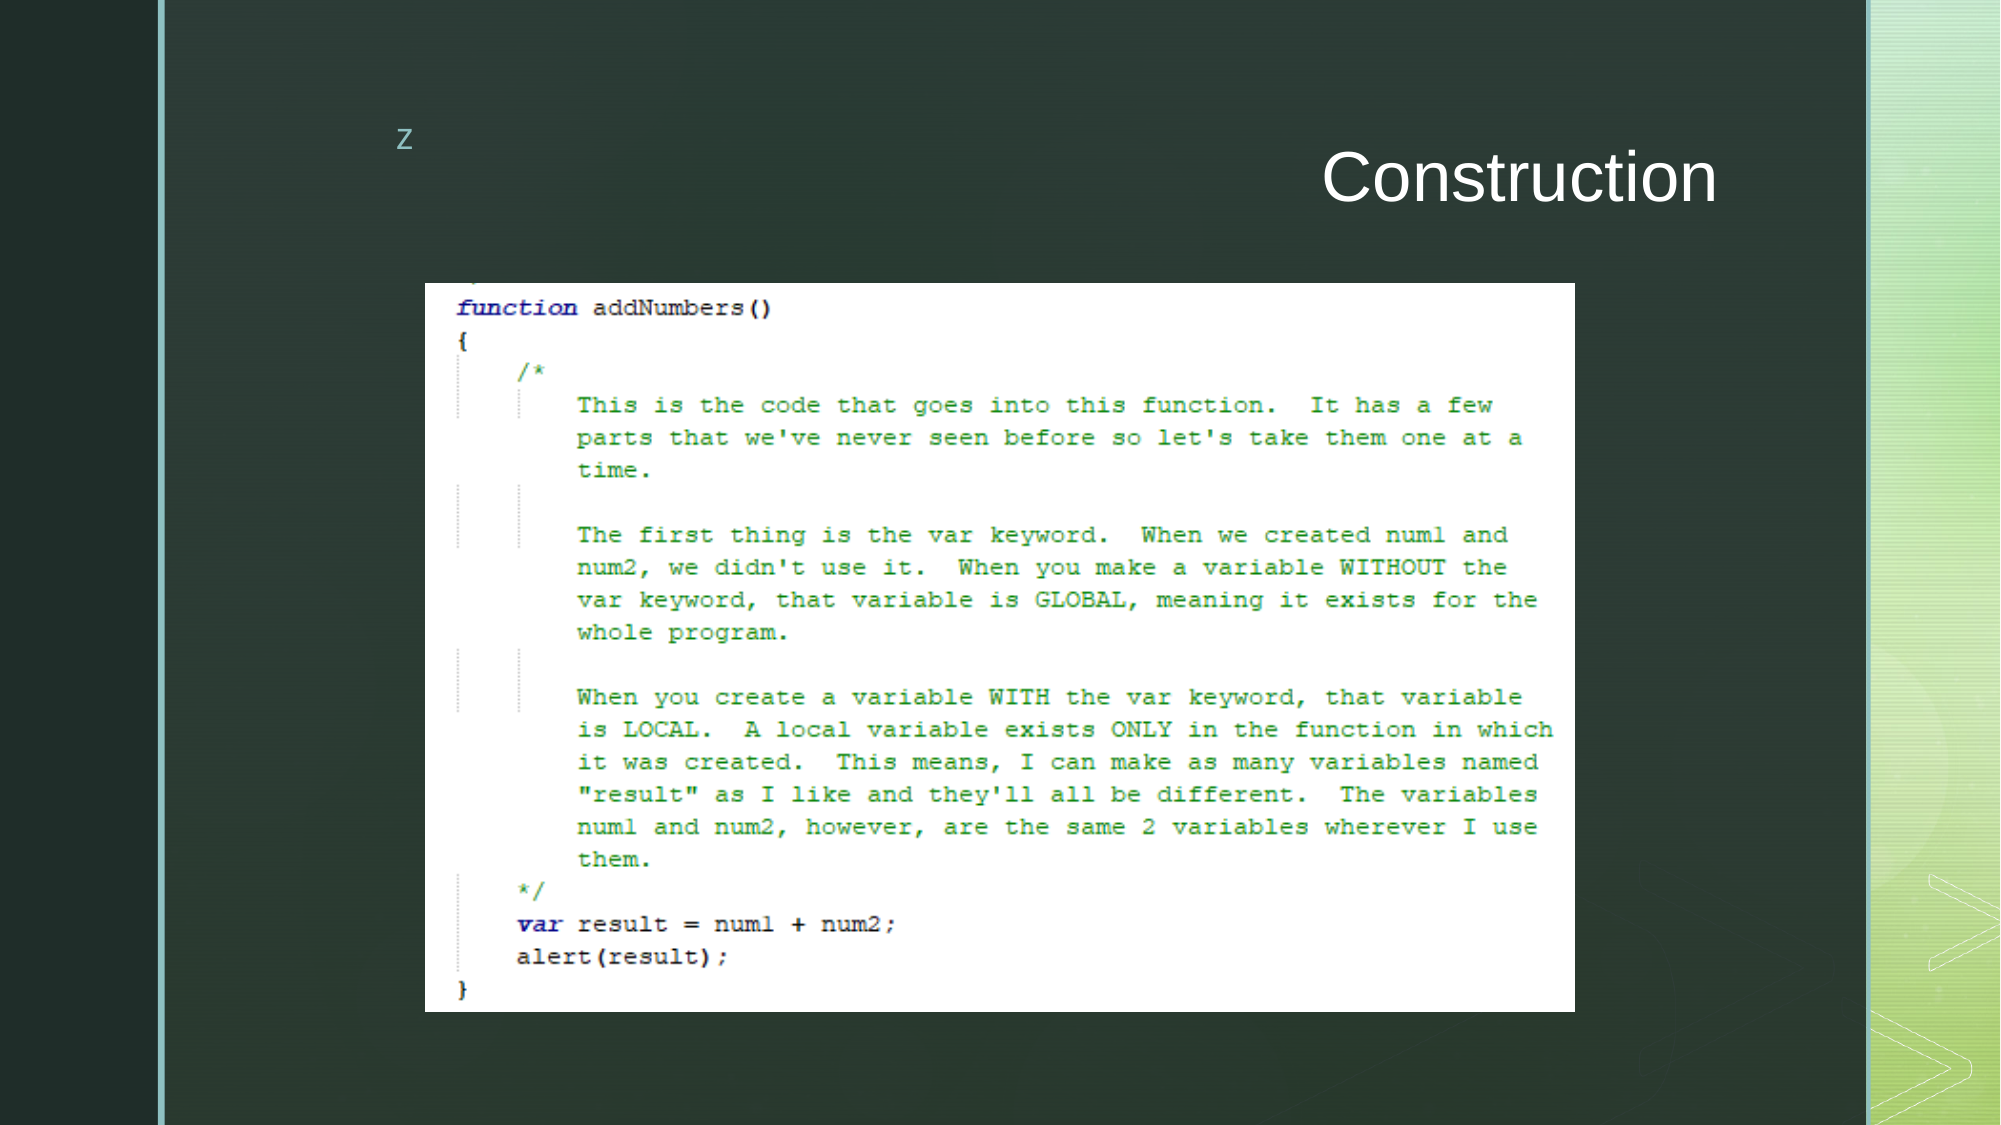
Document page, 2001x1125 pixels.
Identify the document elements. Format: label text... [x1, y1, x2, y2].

title Construction [428, 132, 1734, 310]
picture [424, 283, 1576, 1013]
picture [1871, 0, 2001, 1125]
